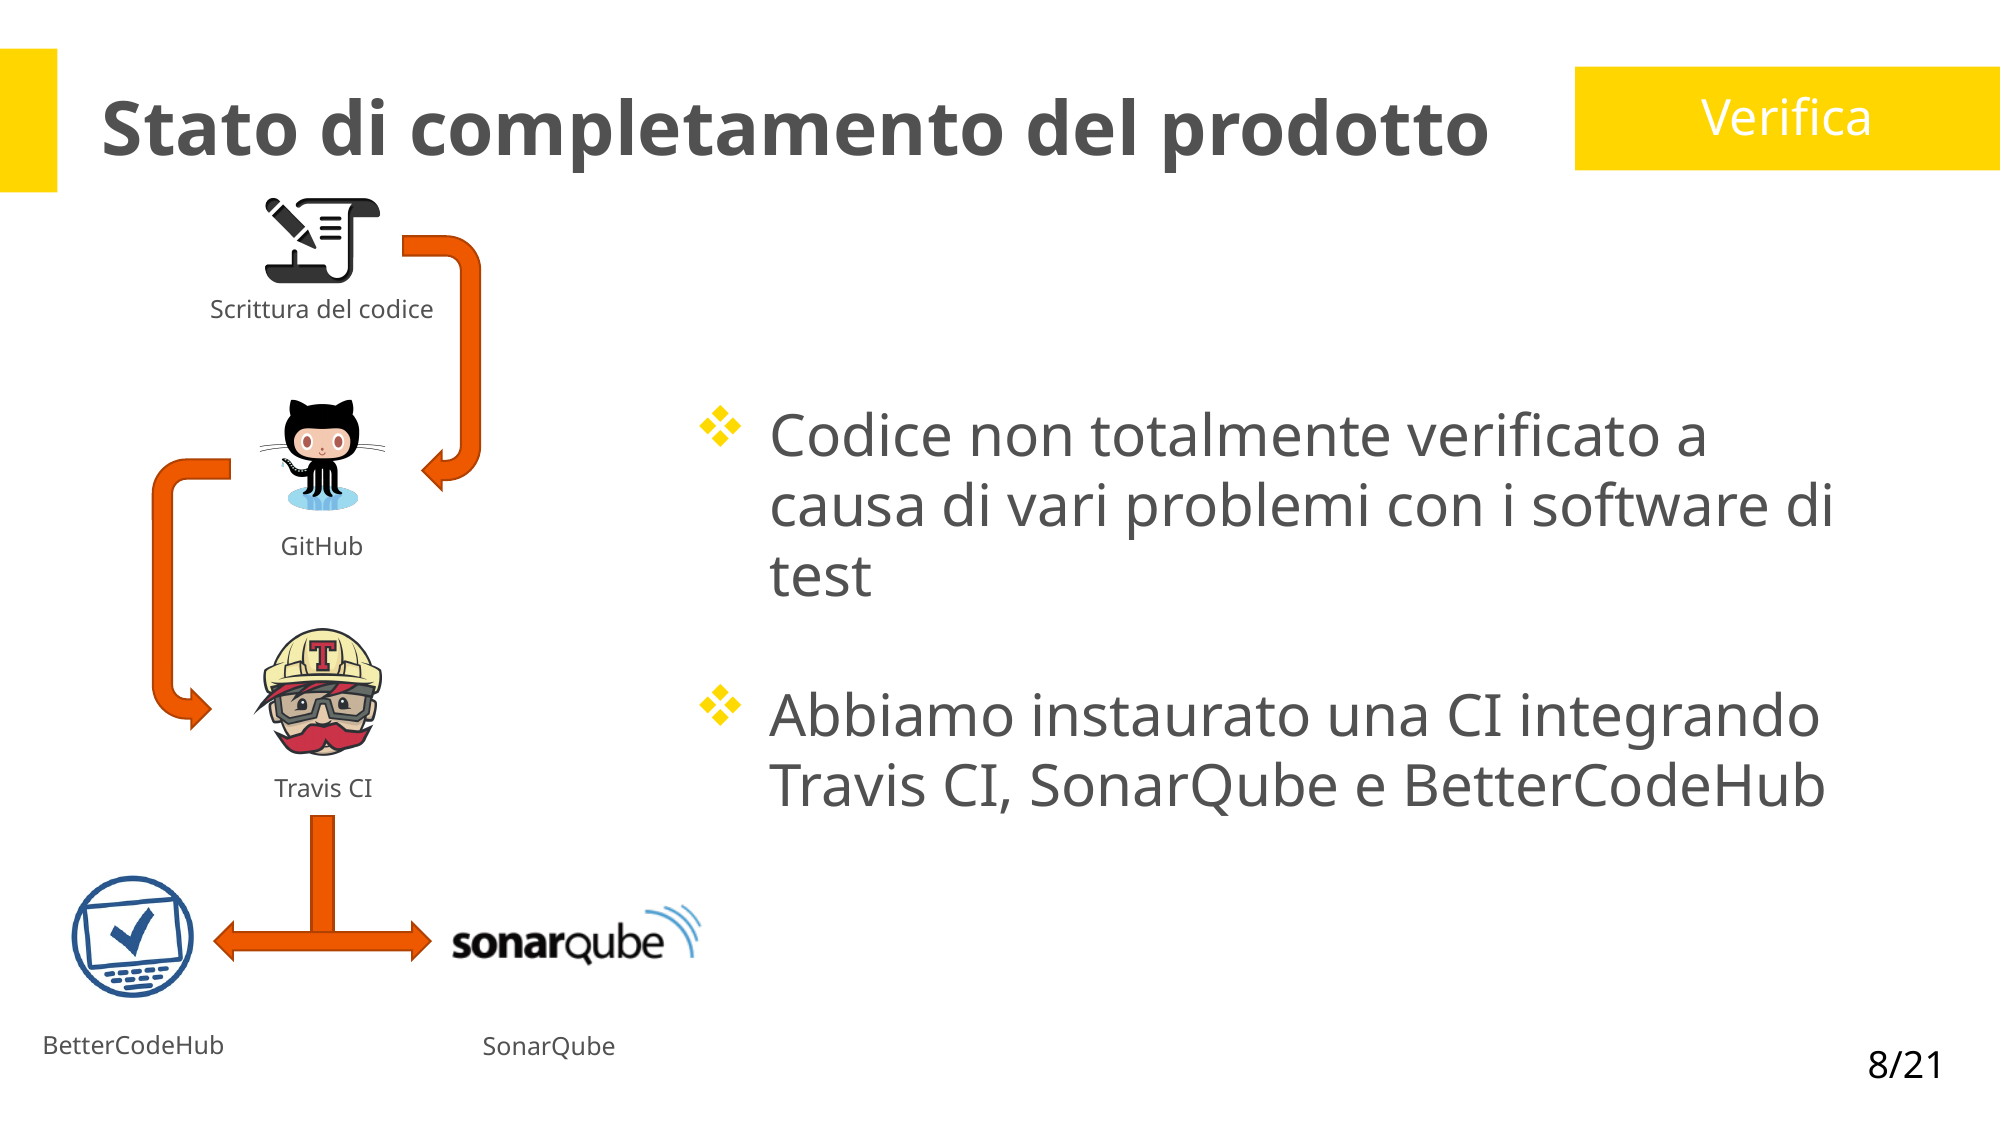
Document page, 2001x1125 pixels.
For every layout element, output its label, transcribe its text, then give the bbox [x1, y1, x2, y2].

text_box [310, 815, 335, 931]
text_box [151, 458, 231, 731]
picture [451, 842, 703, 1094]
text_box [1575, 66, 2000, 77]
text_box Verifica [1575, 77, 2000, 153]
text_box Travis CI [259, 764, 388, 810]
text_box GitHub [265, 522, 379, 568]
text_box [402, 235, 482, 493]
picture [259, 166, 386, 294]
text_box 8/21 [1852, 1033, 1961, 1093]
picture [253, 628, 382, 757]
text_box [213, 920, 432, 963]
text_box [1575, 153, 2000, 171]
text_box Codice non totalmente verificato a causa di vari problemi con i software di test Abbiamo instaurato una CI integrando Travis CI, SonarQube e BetterCodeHub [679, 390, 1874, 826]
list Stato di completamento del prodotto [86, 48, 1904, 194]
text_box Scrittura del codice [195, 286, 450, 332]
text_box BetterCodeHub [27, 1022, 240, 1067]
picture [70, 875, 194, 998]
picture [259, 391, 386, 519]
